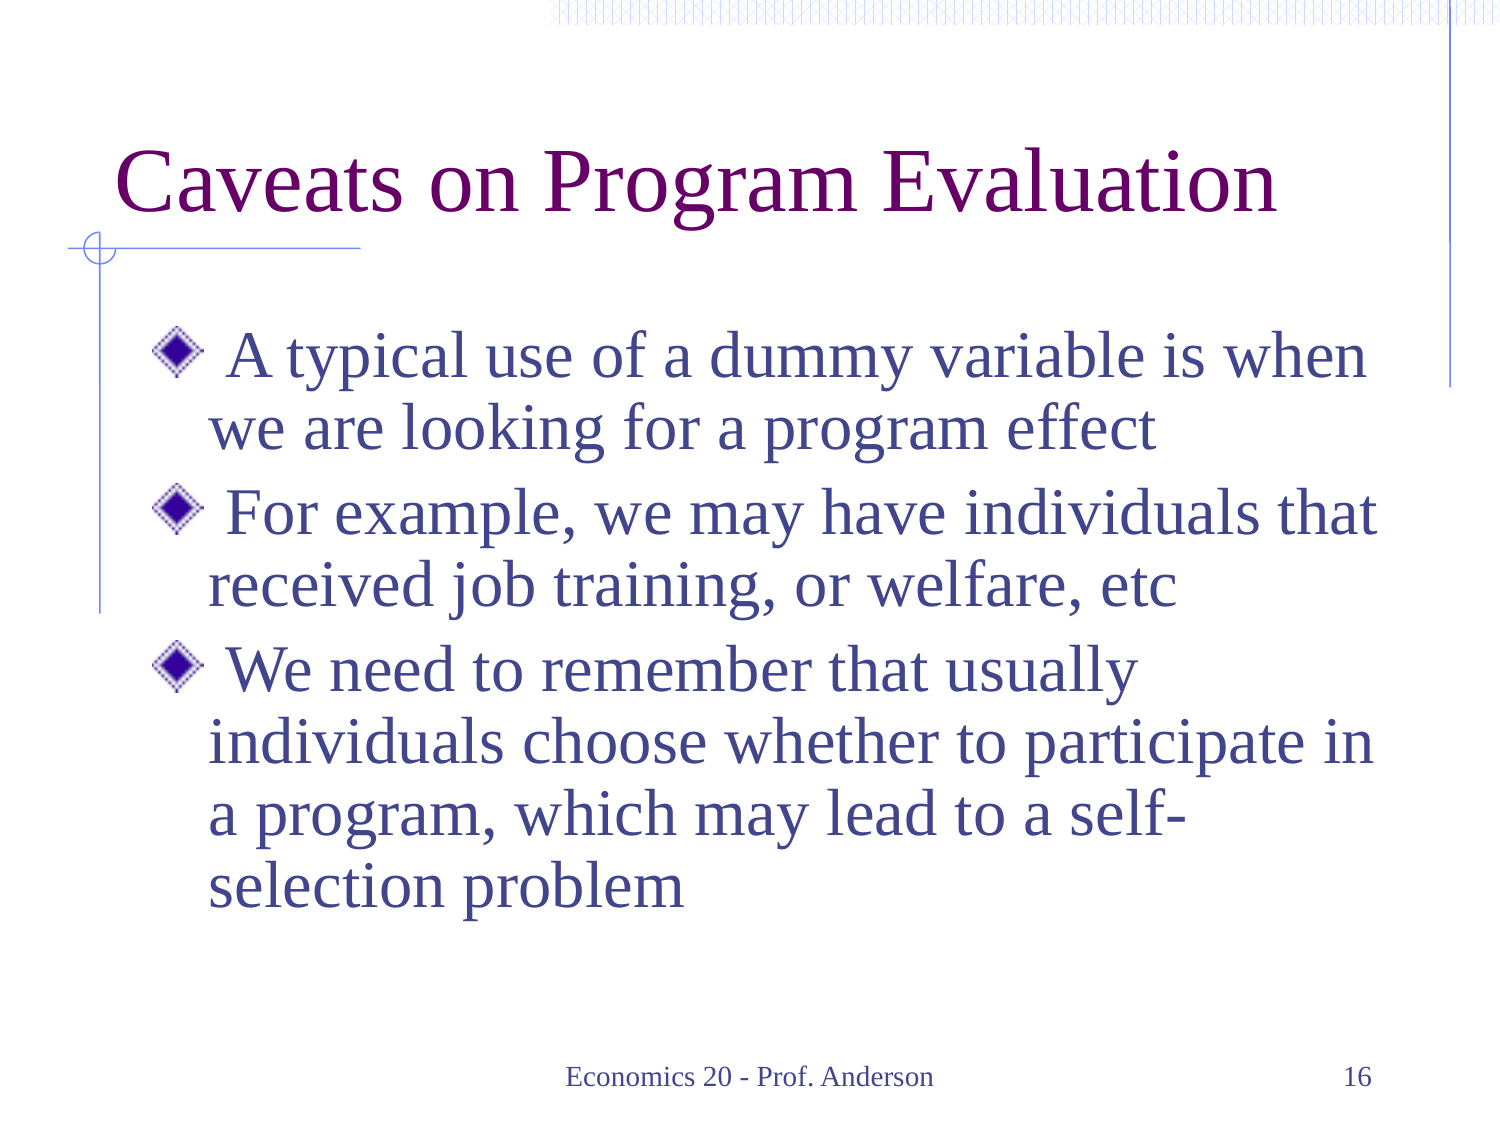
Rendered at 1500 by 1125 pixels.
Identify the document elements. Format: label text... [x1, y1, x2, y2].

picture [152, 640, 204, 693]
picture [152, 326, 204, 378]
list A typical use of a dummy variable is when we are looking for a program effect For example, we may have individuals that received job training, or welfare, etc We need to remember that usually individuals choose whether to participate in a program, which may lead to a self-selection problem [137, 312, 1413, 988]
title Caveats on Program Evaluation [99, 50, 1375, 238]
footer Economics 20 - Prof. Anderson [512, 1025, 988, 1100]
picture [152, 483, 204, 535]
slide_number 16 [1074, 1025, 1388, 1100]
